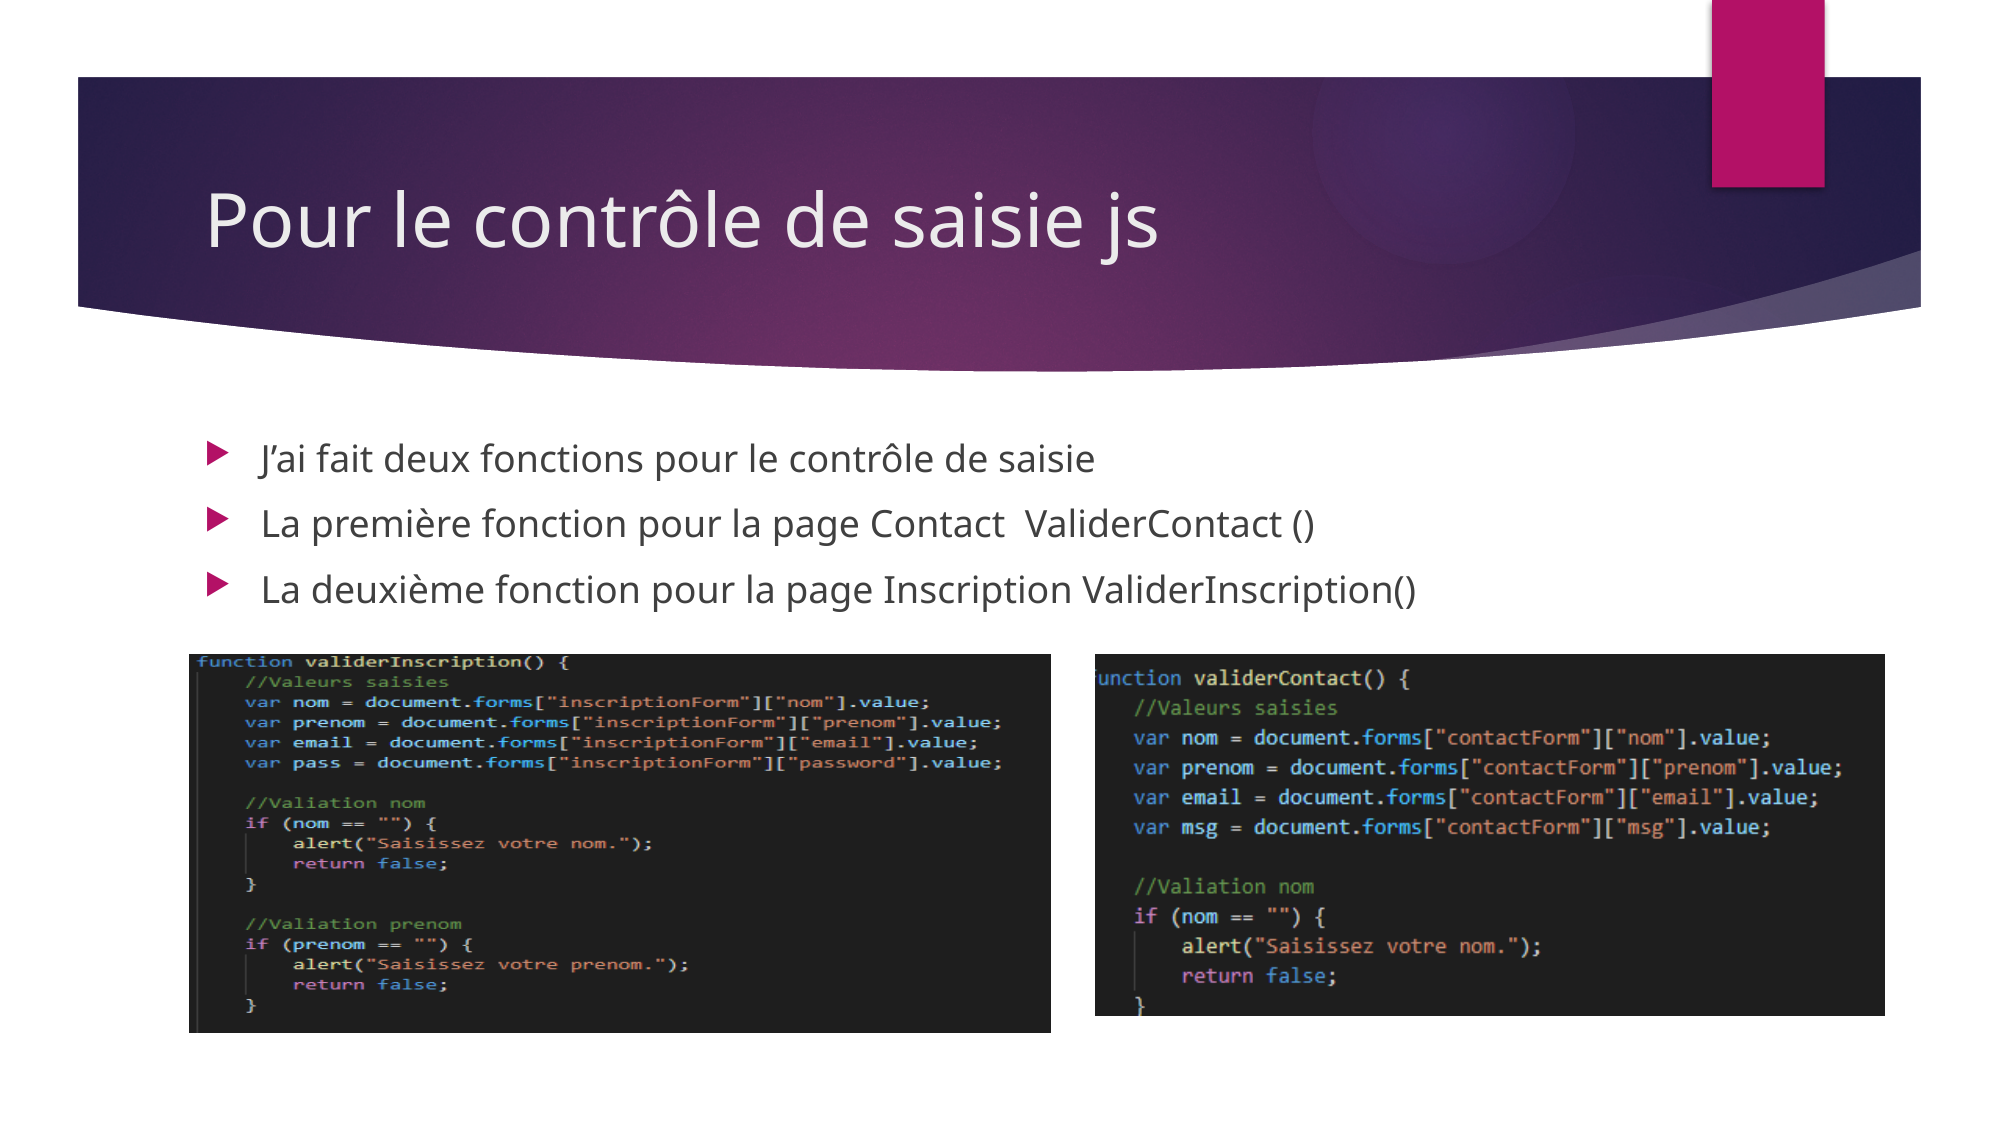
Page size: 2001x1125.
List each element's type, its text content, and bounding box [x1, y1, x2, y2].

picture [1095, 654, 1885, 1016]
list J’ai fait deux fonctions pour le contrôle de saisie La première fonction pour la page Contact ValiderContact () La deuxième fonction pour la page Inscription ValiderInscription() [189, 427, 1638, 988]
title Pour le contrôle de saisie js [189, 159, 1627, 276]
picture [189, 654, 1051, 1034]
